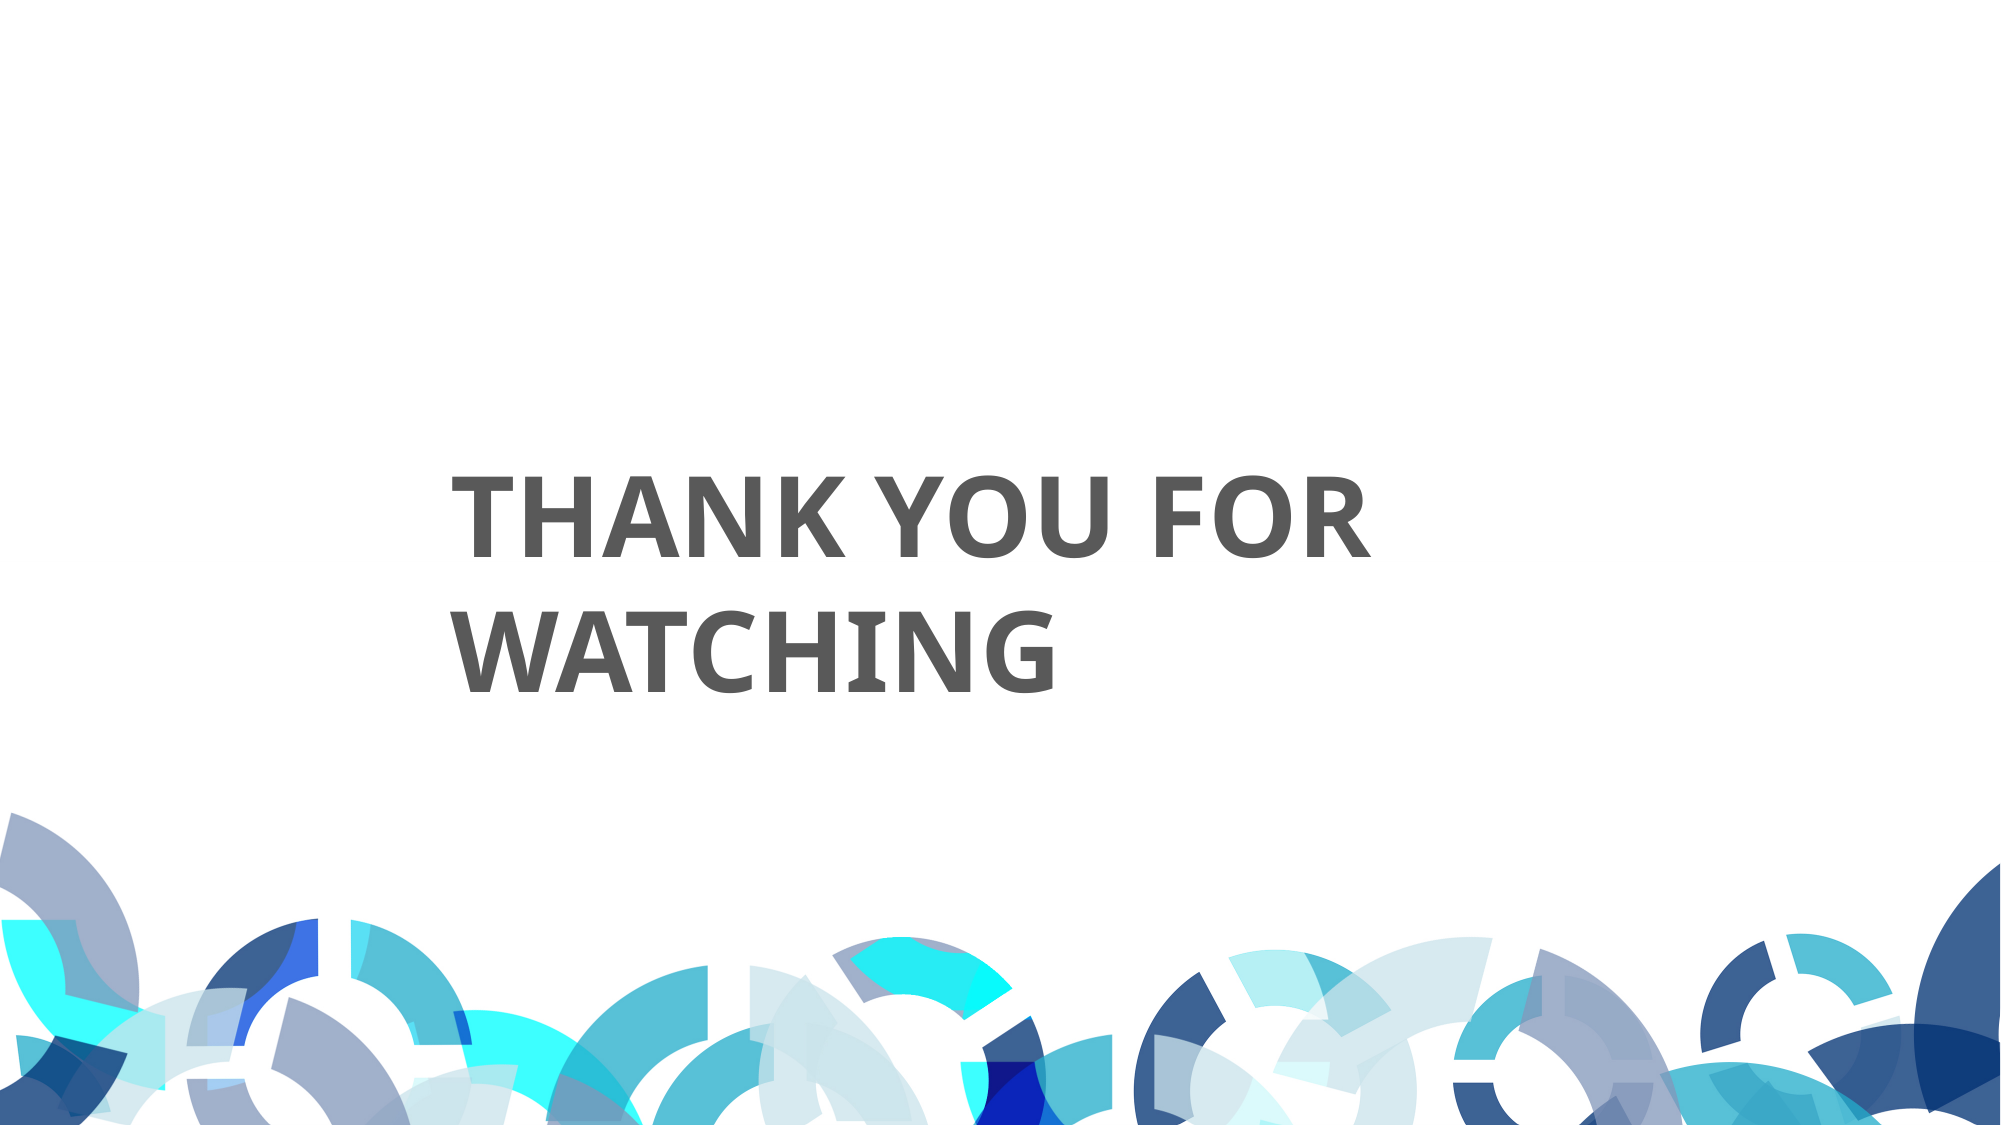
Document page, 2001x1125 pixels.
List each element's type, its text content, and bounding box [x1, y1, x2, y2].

text_box THANK YOU FOR WATCHING [436, 437, 1564, 723]
picture [0, 0, 2001, 1125]
